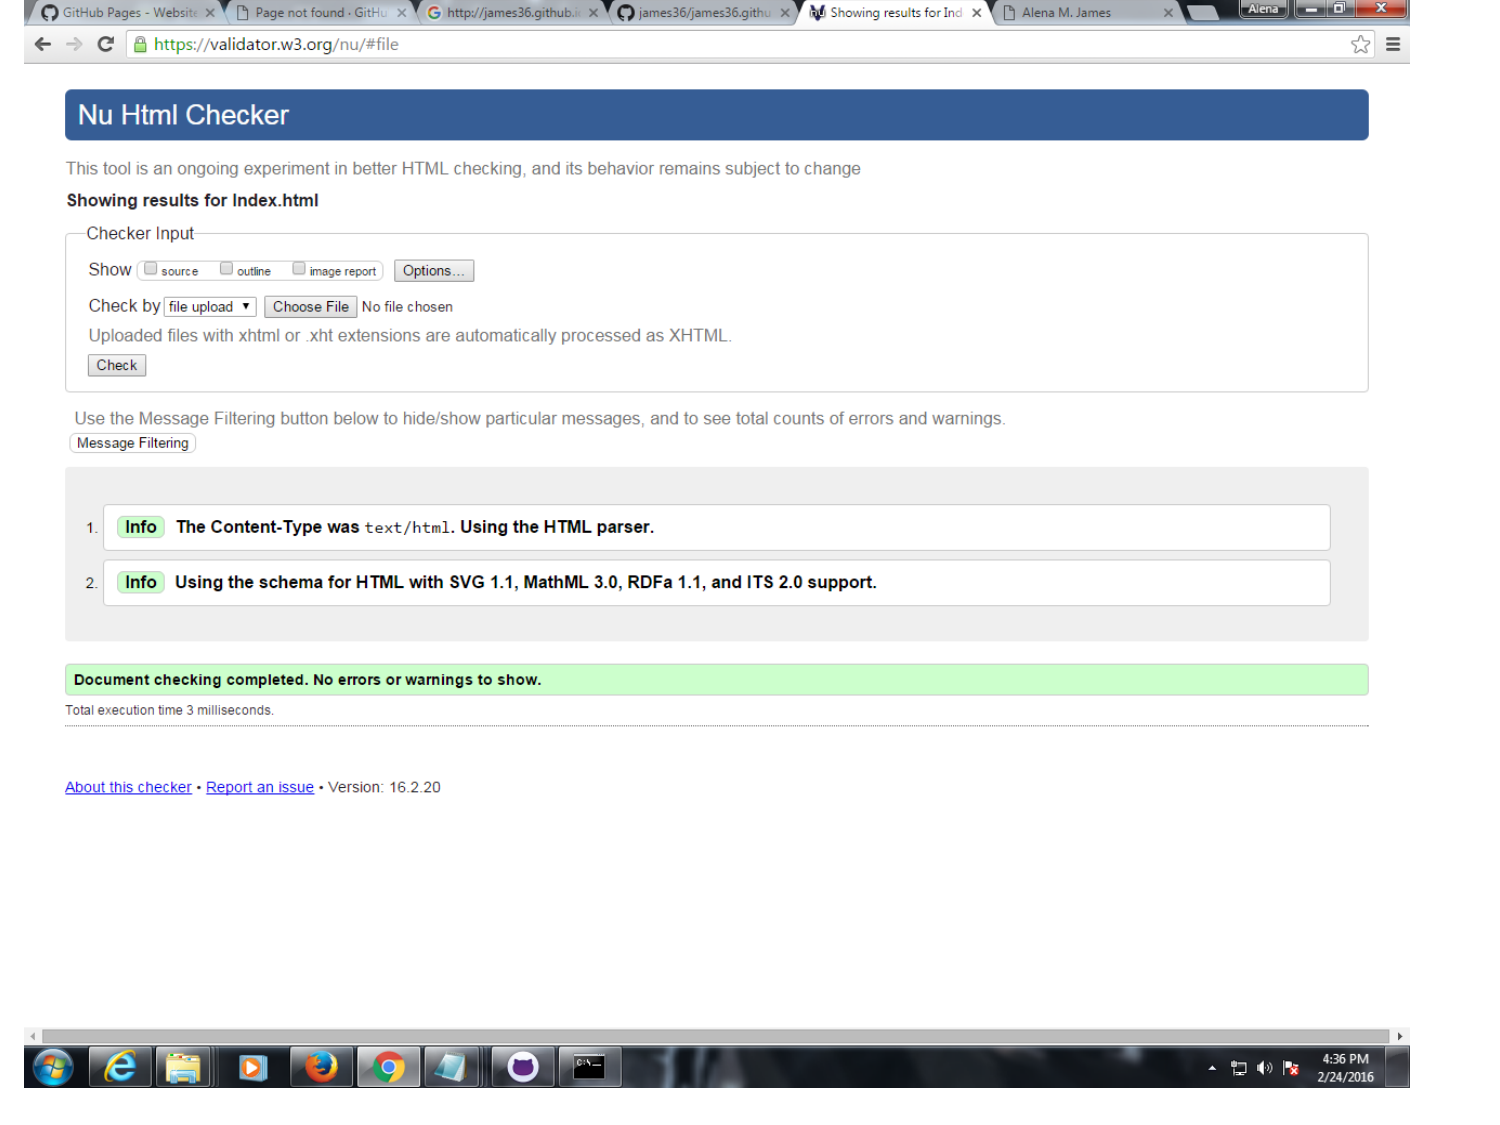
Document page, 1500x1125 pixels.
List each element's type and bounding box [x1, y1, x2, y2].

picture [24, 0, 1410, 1088]
